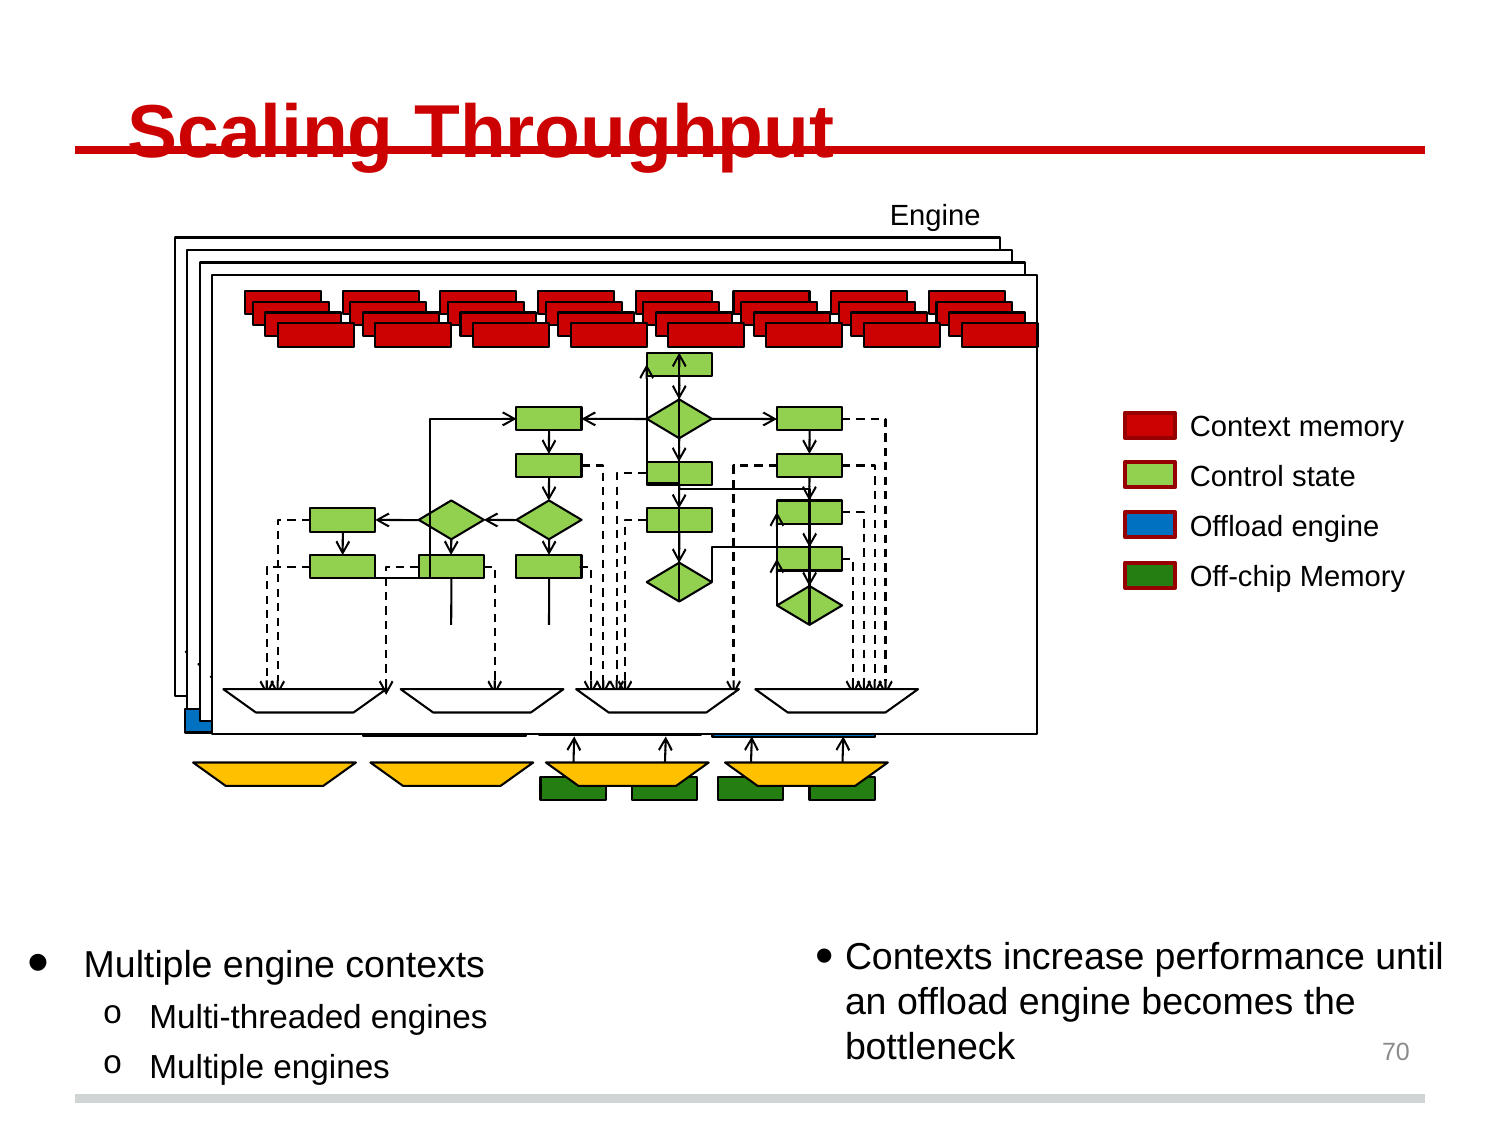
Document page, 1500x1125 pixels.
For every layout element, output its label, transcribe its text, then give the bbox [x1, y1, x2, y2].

text_box [716, 775, 785, 802]
title Scaling Throughput [75, 50, 1425, 188]
text_box [368, 760, 536, 788]
text_box Off-chip Memory [1175, 549, 1438, 600]
text_box [723, 760, 890, 788]
text_box [543, 760, 711, 788]
text_box [1123, 460, 1174, 489]
slide_number 70 [1250, 1023, 1425, 1078]
text_box [1123, 510, 1175, 539]
text_box Engine [875, 189, 1063, 239]
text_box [199, 262, 1026, 722]
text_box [212, 274, 1038, 735]
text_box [187, 249, 1013, 709]
text_box [538, 775, 608, 802]
text_box [173, 235, 1002, 698]
text_box [1123, 411, 1174, 440]
text_box [807, 775, 877, 802]
text_box [183, 712, 208, 735]
text_box [191, 760, 358, 788]
text_box [630, 775, 699, 802]
text_box Contexts increase performance until an offload engine becomes the bottleneck [799, 924, 1463, 1075]
text_box Offload engine [1175, 499, 1438, 549]
text_box Context memory [1174, 399, 1500, 450]
text_box Control state [1174, 450, 1400, 500]
list Multiple engine contexts Multi-threaded engines Multiple engines [12, 924, 675, 1113]
text_box [1123, 561, 1175, 590]
